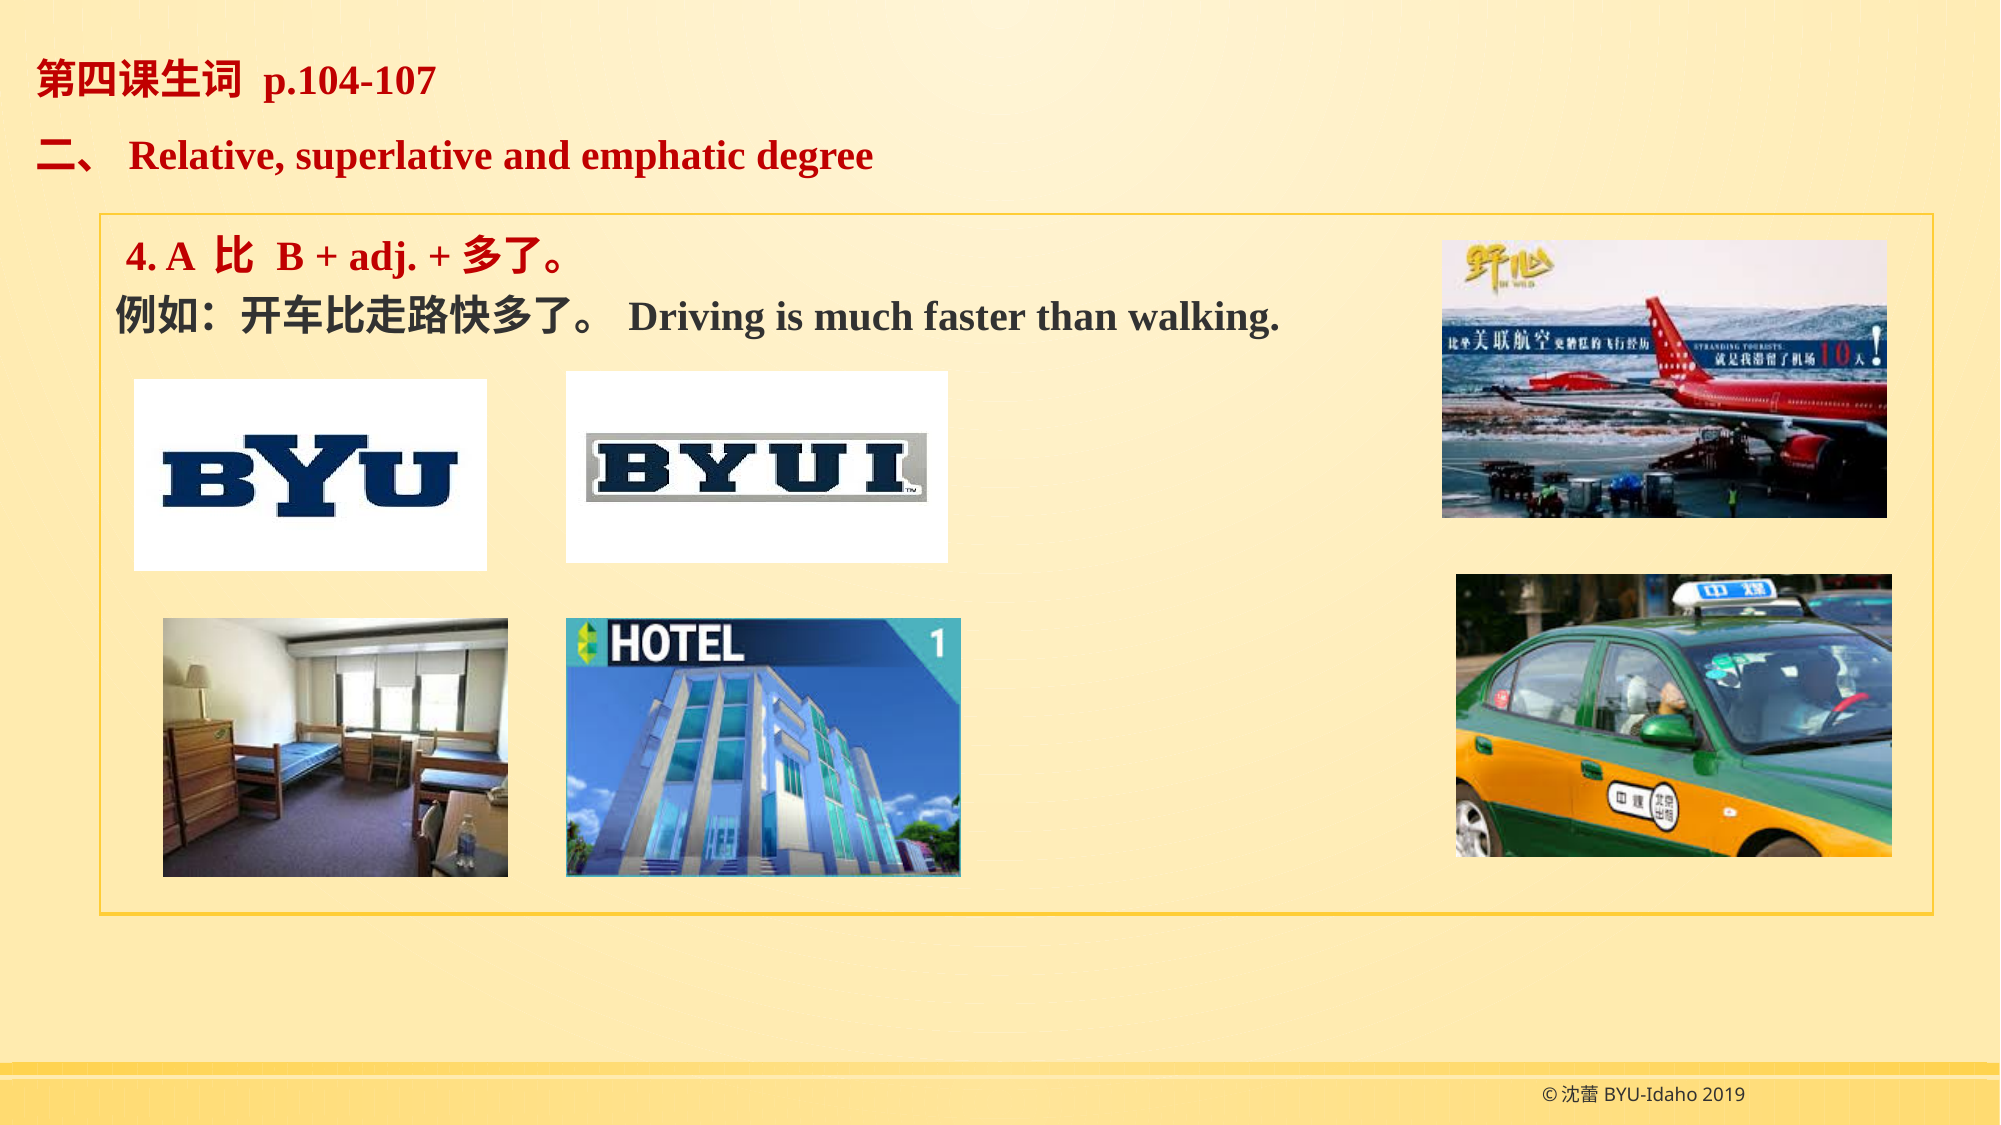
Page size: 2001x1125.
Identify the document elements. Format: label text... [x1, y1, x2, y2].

picture [1455, 574, 1892, 857]
picture [566, 371, 948, 563]
title 第四课生词 p.104-107 二、Relative, superlative and emphatic degree [20, 20, 2000, 1032]
picture [566, 618, 961, 877]
slide_number ©沈蕾BYU-Idaho 2019 [1456, 1083, 1761, 1105]
picture [134, 379, 487, 571]
picture [163, 618, 508, 877]
table_header 4. A 比 B + adj. +多了。 例如：开车比走路快多了。Driving is much faster than walking. [101, 215, 1932, 912]
picture [1442, 240, 1887, 518]
